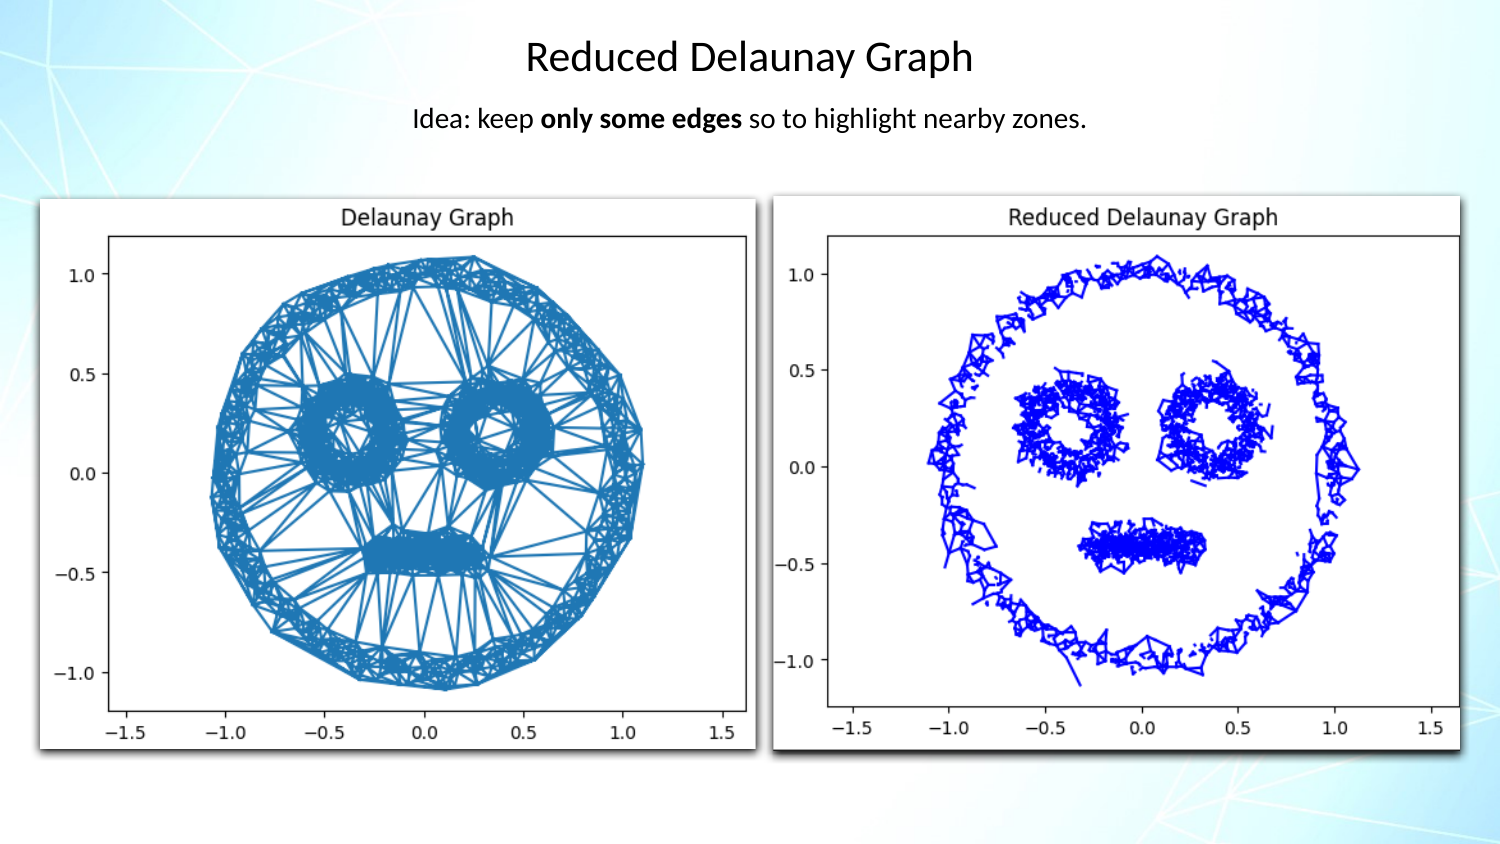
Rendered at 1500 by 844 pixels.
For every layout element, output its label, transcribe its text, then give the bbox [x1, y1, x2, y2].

text_box Reduced Delaunay Graph [512, 22, 988, 86]
picture [0, 0, 1500, 844]
text_box Idea: keep only some edges so to highlight nearby zones. [126, 93, 1374, 140]
